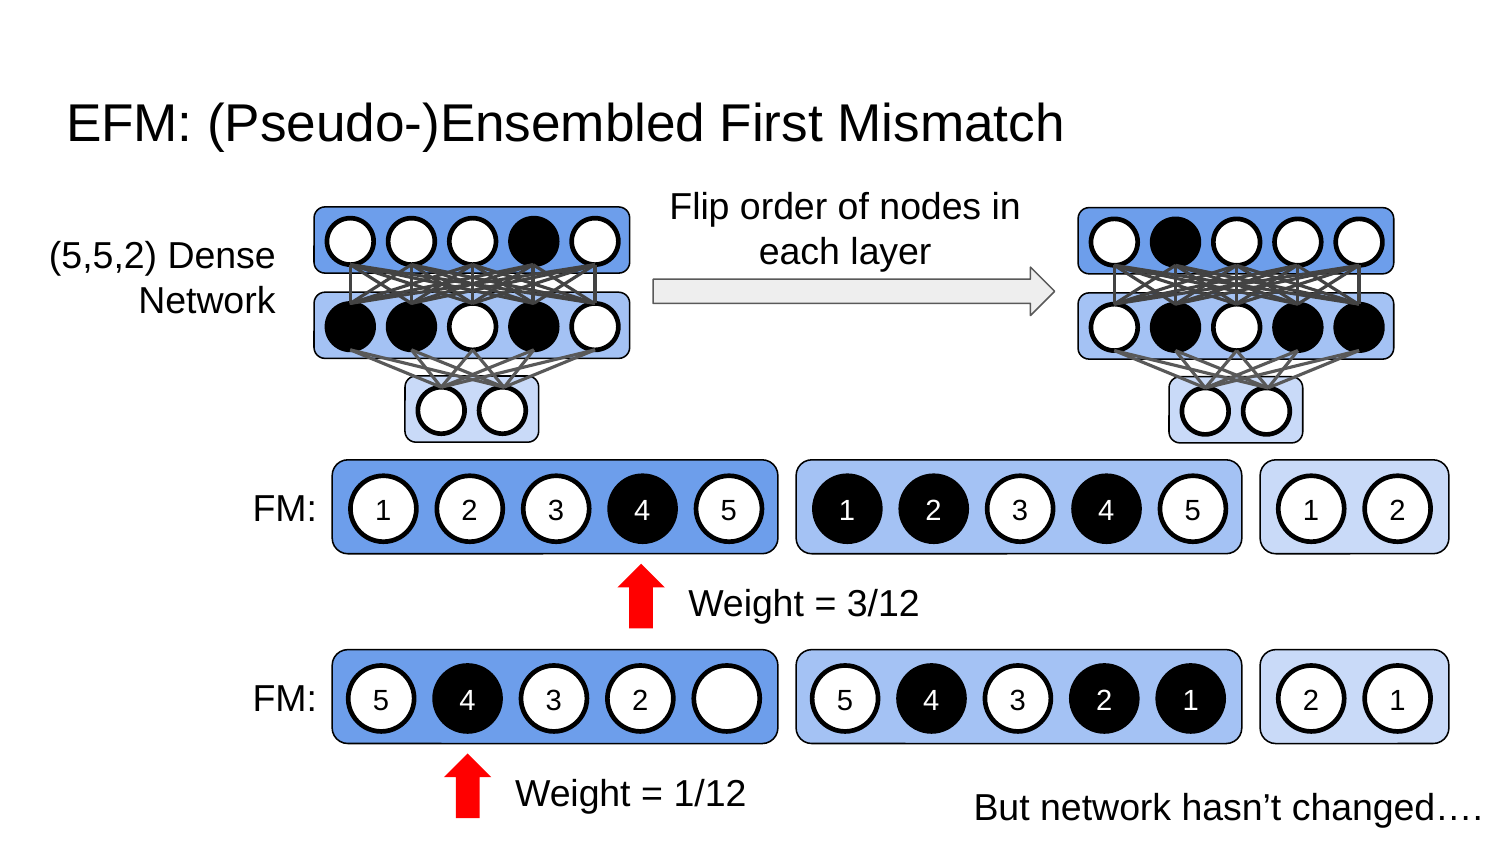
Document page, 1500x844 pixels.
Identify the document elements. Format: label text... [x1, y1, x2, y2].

text_box (5,5,2) Dense Network [27, 215, 291, 336]
title EFM: (Pseudo-)Ensembled First Mismatch [51, 72, 1449, 167]
text_box FM: [160, 468, 326, 544]
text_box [1259, 649, 1450, 744]
text_box [340, 618, 1307, 685]
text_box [313, 206, 630, 274]
text_box [443, 753, 492, 819]
text_box Weight = 1/12 [500, 753, 961, 829]
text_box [331, 459, 779, 554]
text_box Flip order of nodes in each layer [653, 166, 1038, 287]
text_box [1259, 459, 1450, 554]
text_box FM: [160, 658, 326, 734]
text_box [349, 264, 596, 304]
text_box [1077, 207, 1394, 444]
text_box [349, 349, 596, 388]
text_box [617, 563, 665, 618]
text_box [795, 459, 1243, 554]
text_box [313, 291, 630, 359]
text_box [653, 274, 1055, 316]
text_box Weight = 3/12 [673, 563, 1135, 618]
text_box But network hasn’t changed…. [821, 767, 1499, 843]
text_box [404, 397, 539, 443]
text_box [331, 649, 779, 744]
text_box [795, 649, 1243, 744]
